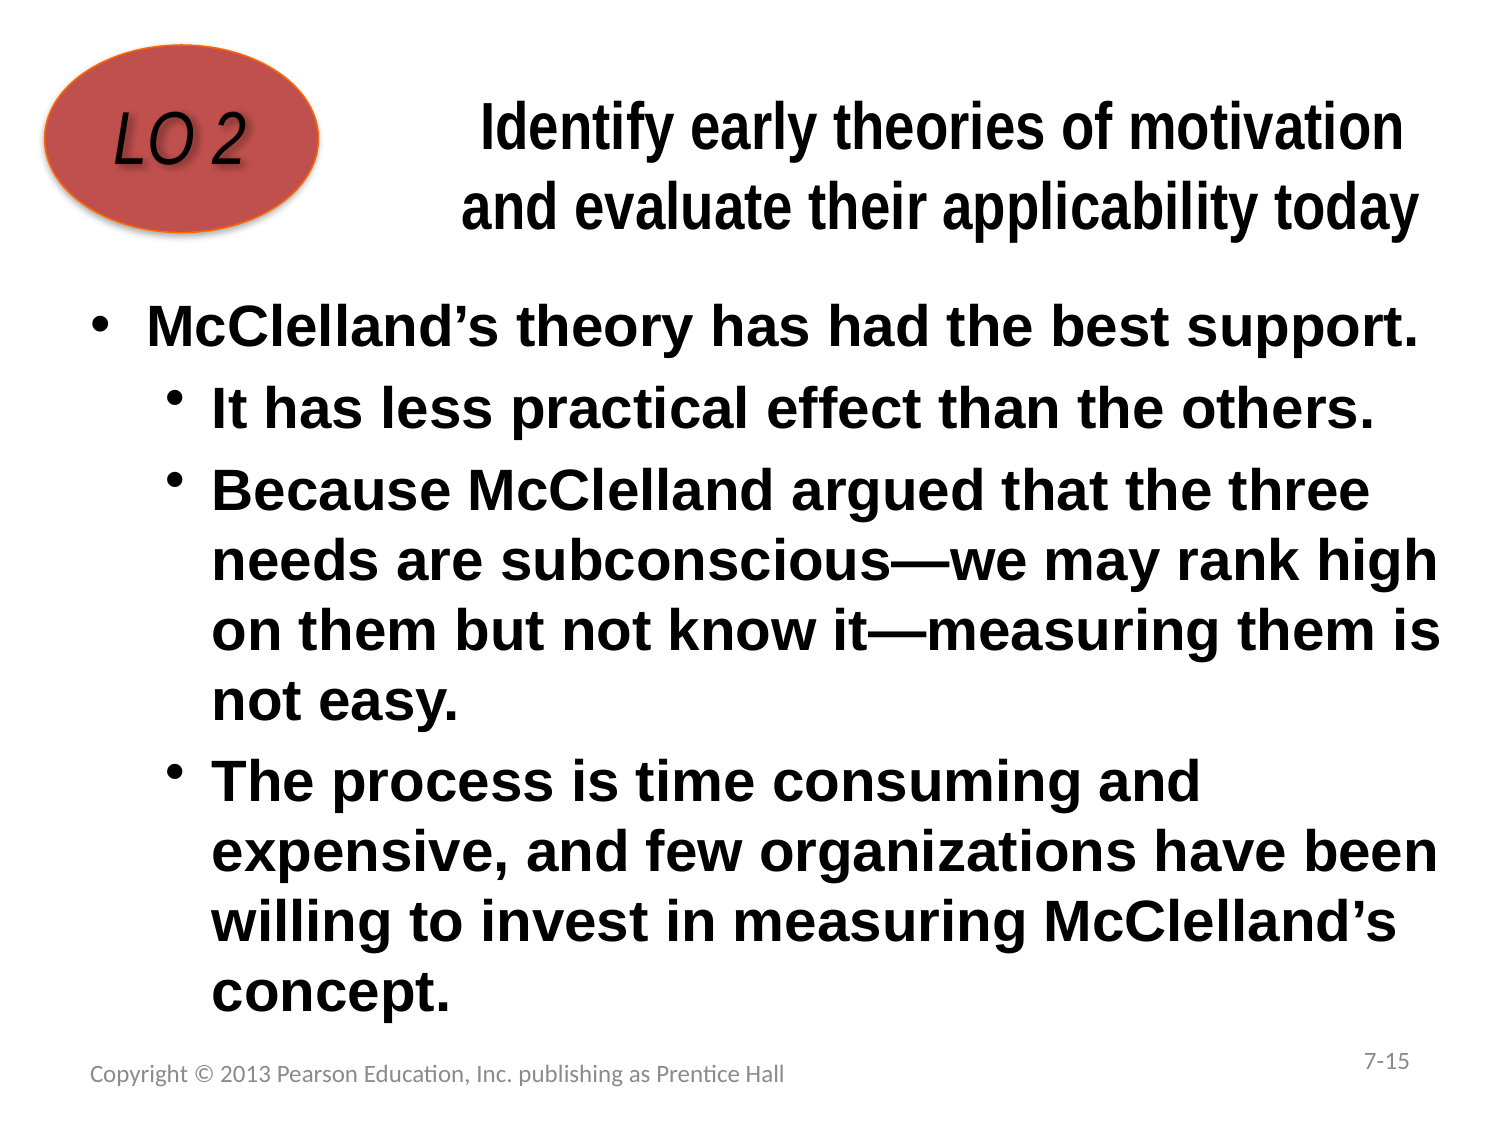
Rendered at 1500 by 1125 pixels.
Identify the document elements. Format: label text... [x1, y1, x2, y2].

text_box LO 2 [86, 81, 274, 187]
slide_number 7-15 [1325, 1029, 1425, 1090]
text_box [43, 44, 320, 234]
title Identify early theories of motivation and evaluate their applicability today [86, 44, 1437, 280]
footer Copyright © 2013 Pearson Education, Inc. publishing as Prentice Hall [75, 1042, 813, 1103]
list McClelland’s theory has had the best support. It has less practical effect than the others. Because McClelland argued that the three needs are subconscious—we may rank high on them but not know it—measuring them is not easy. The process is time consuming and expensive, and few organizations have been willing to invest in measuring McClelland’s concept. [74, 280, 1482, 932]
